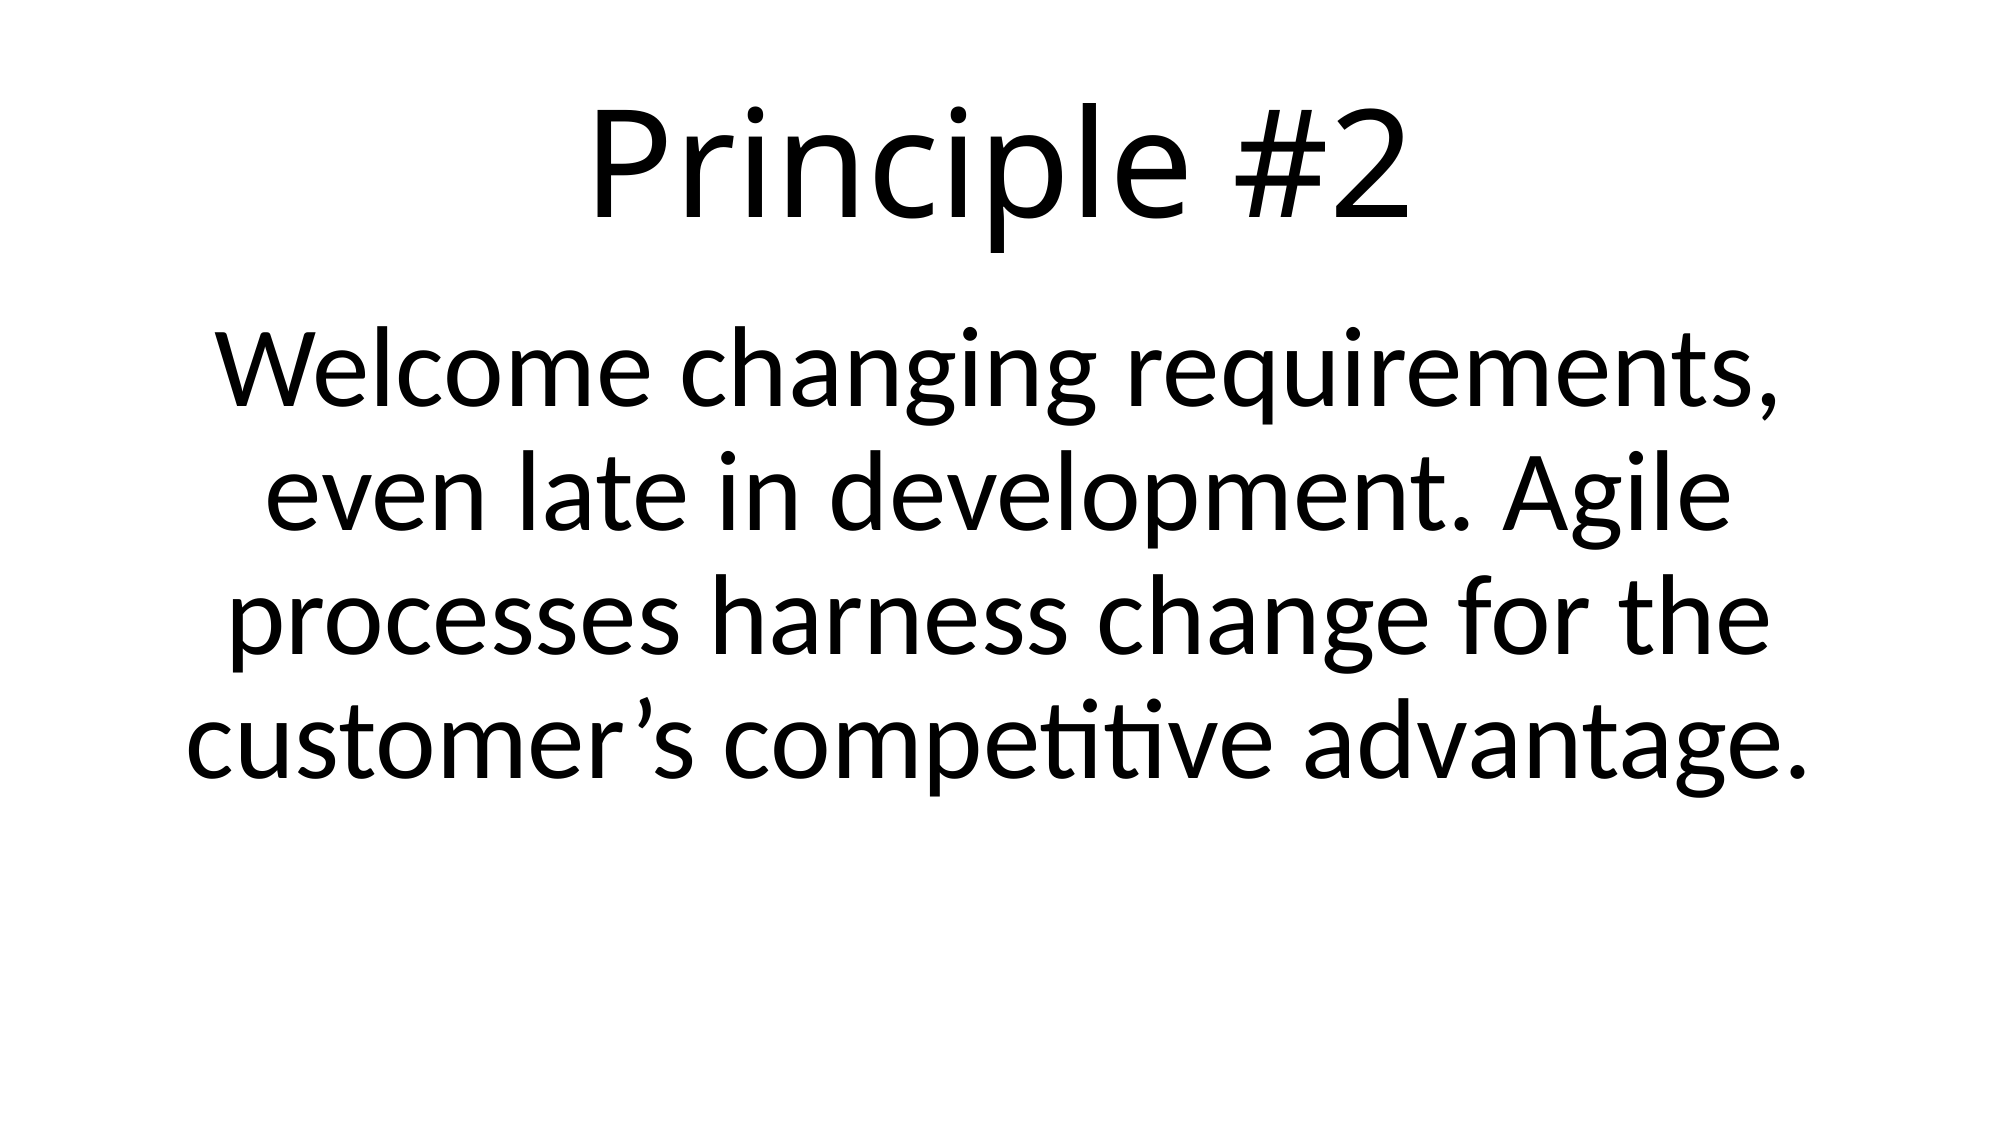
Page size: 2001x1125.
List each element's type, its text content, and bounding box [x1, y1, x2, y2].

list Welcome changing requirements, even late in development. Agile processes harness change for the customer’s competitive advantage. [137, 299, 1863, 1014]
title Principle #2 [137, 59, 1863, 278]
